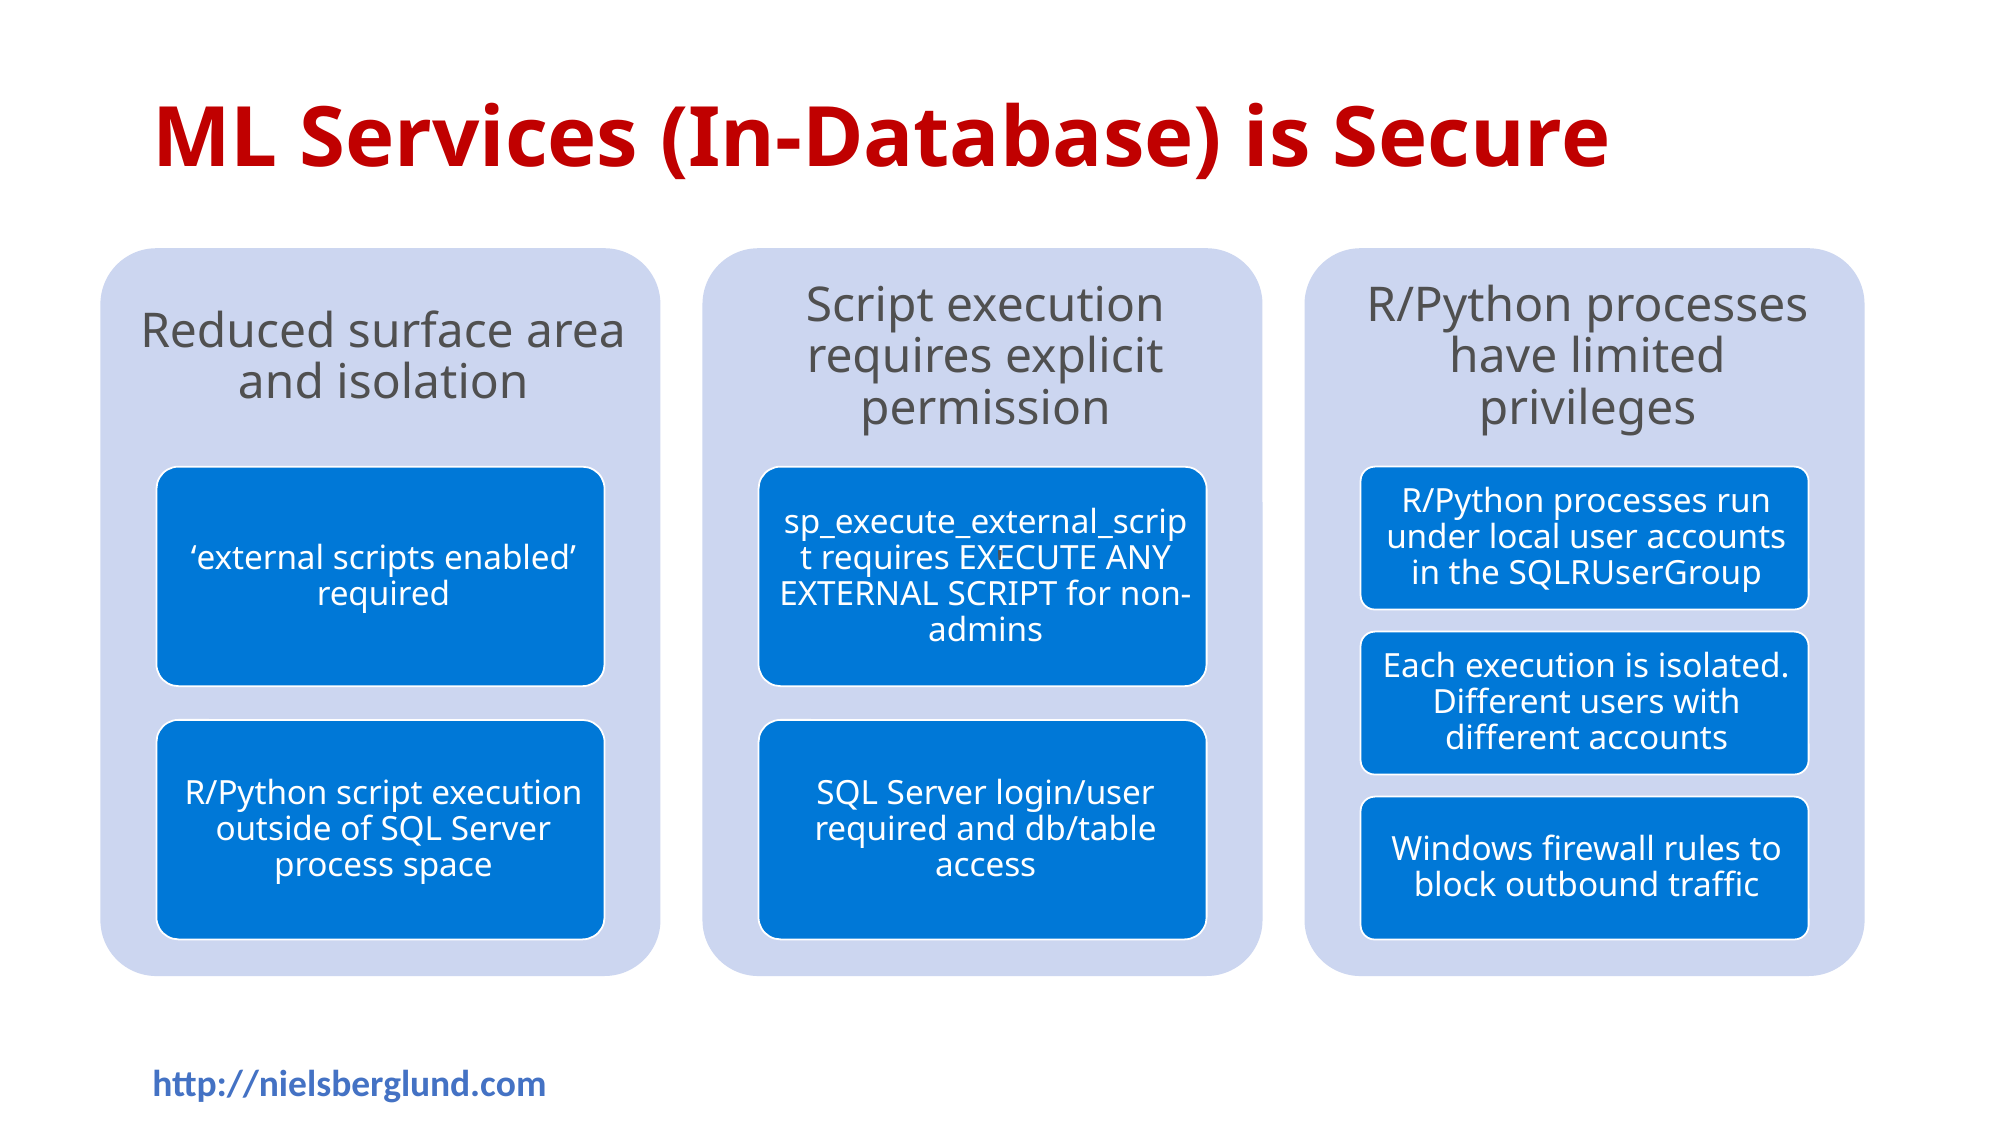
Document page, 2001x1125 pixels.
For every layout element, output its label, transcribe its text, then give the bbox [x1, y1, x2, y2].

footer http://nielsberglund.com [137, 1051, 574, 1112]
title ML Services (In-Database) is Secure [137, 59, 1863, 220]
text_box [100, 248, 1865, 977]
